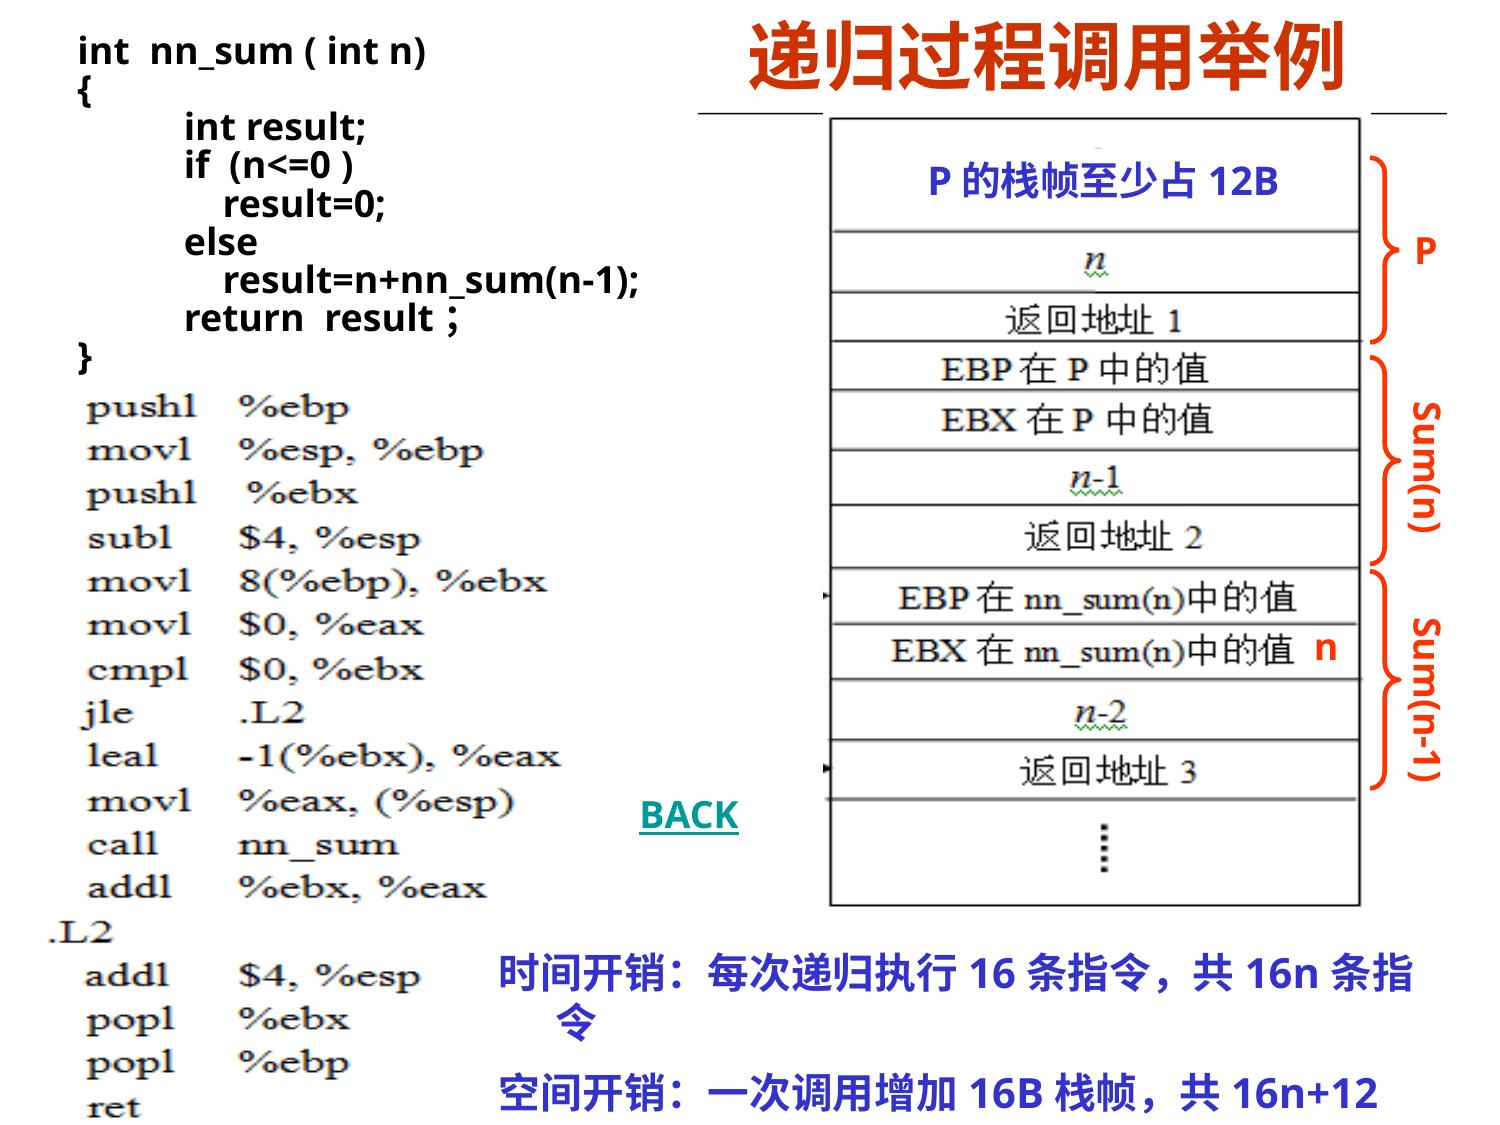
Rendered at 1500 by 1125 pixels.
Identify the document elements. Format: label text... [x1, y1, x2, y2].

title 递归过程调用举例 [75, 8, 1425, 101]
picture [823, 111, 1371, 912]
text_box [1369, 356, 1459, 570]
picture [33, 392, 570, 1125]
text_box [1369, 157, 1459, 343]
text_box 时间开销：每次递归执行16条指令，共16n条指令 空间开销：一次调用增加16B栈帧，共16n+12 [575, 938, 1467, 1125]
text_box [1369, 571, 1459, 808]
text_box int nn_sum ( int n) { int result; if (n<=0 ) result=0; else result=n+nn_sum(n-1); return result； } [19, 26, 699, 385]
text_box BACK [624, 783, 765, 850]
